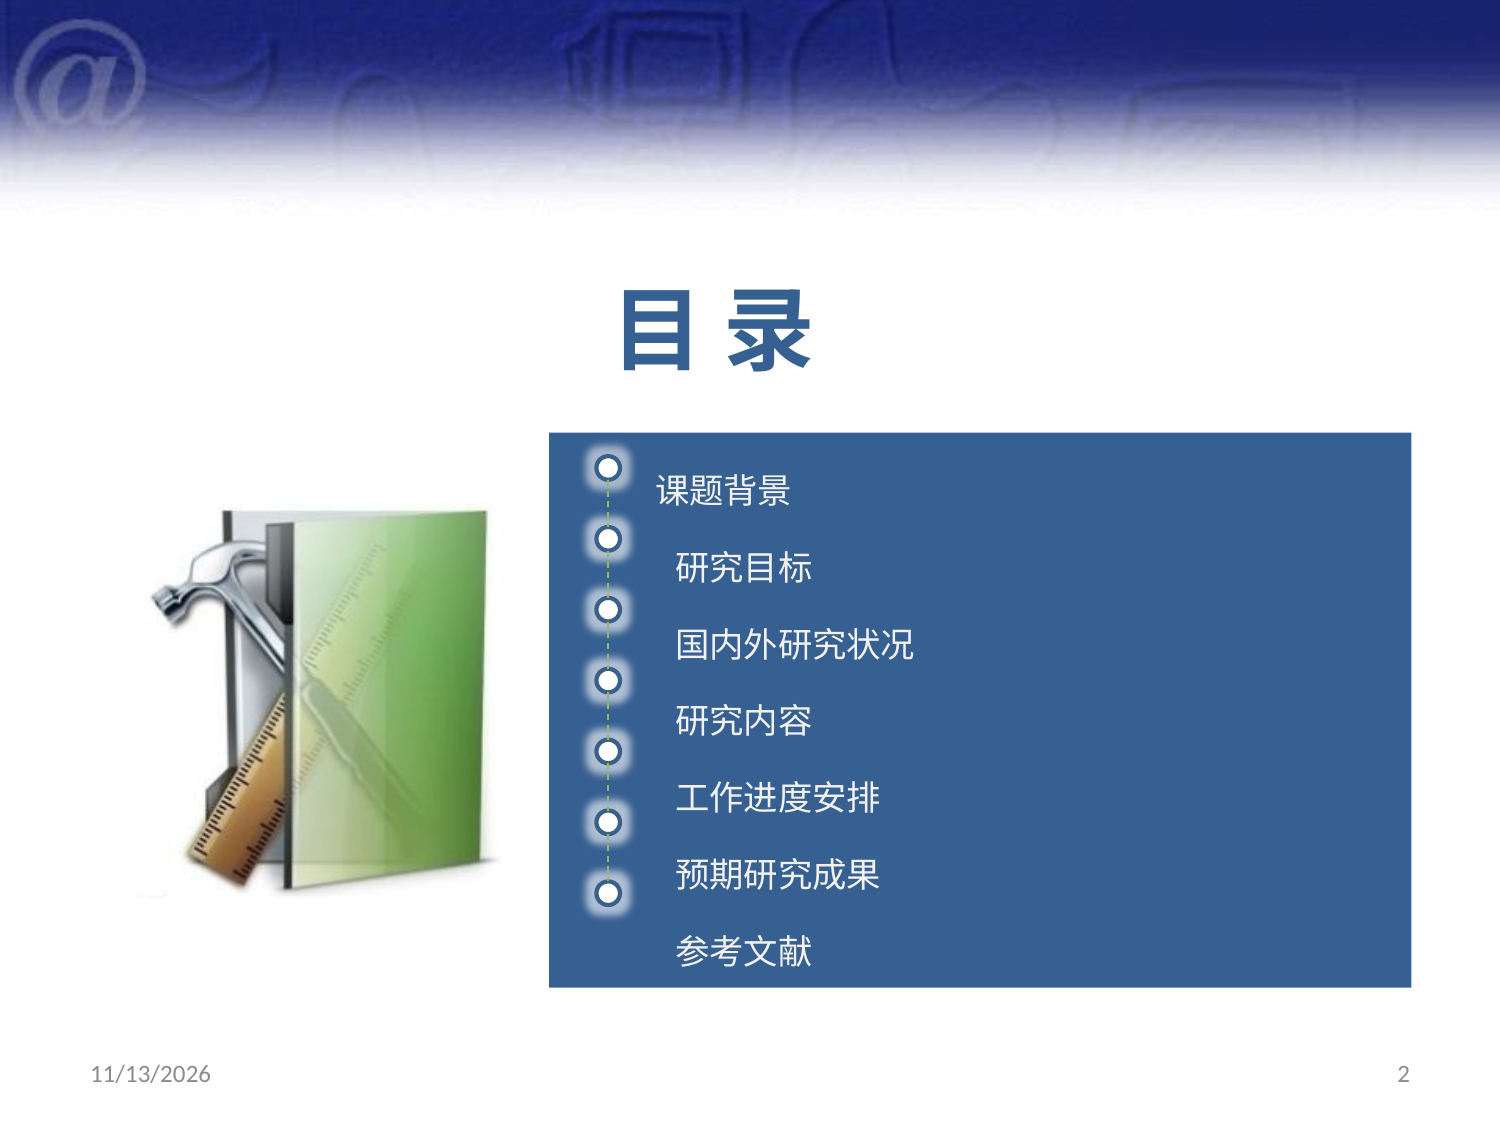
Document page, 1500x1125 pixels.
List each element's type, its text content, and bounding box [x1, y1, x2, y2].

text_box [594, 880, 623, 908]
text_box [594, 809, 623, 837]
text_box [594, 738, 623, 766]
text_box [594, 596, 623, 624]
slide_number 2 [1074, 1042, 1425, 1103]
subtitle 课题背景 研究目标 国内外研究状况 研究内容 工作进度安排 预期研究成果 参考文献 [549, 432, 1412, 988]
picture [0, 0, 1500, 1125]
title 目 录 [596, 243, 1305, 410]
text_box [594, 454, 623, 482]
text_box [594, 525, 623, 553]
text_box [594, 667, 623, 695]
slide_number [75, 1042, 425, 1103]
